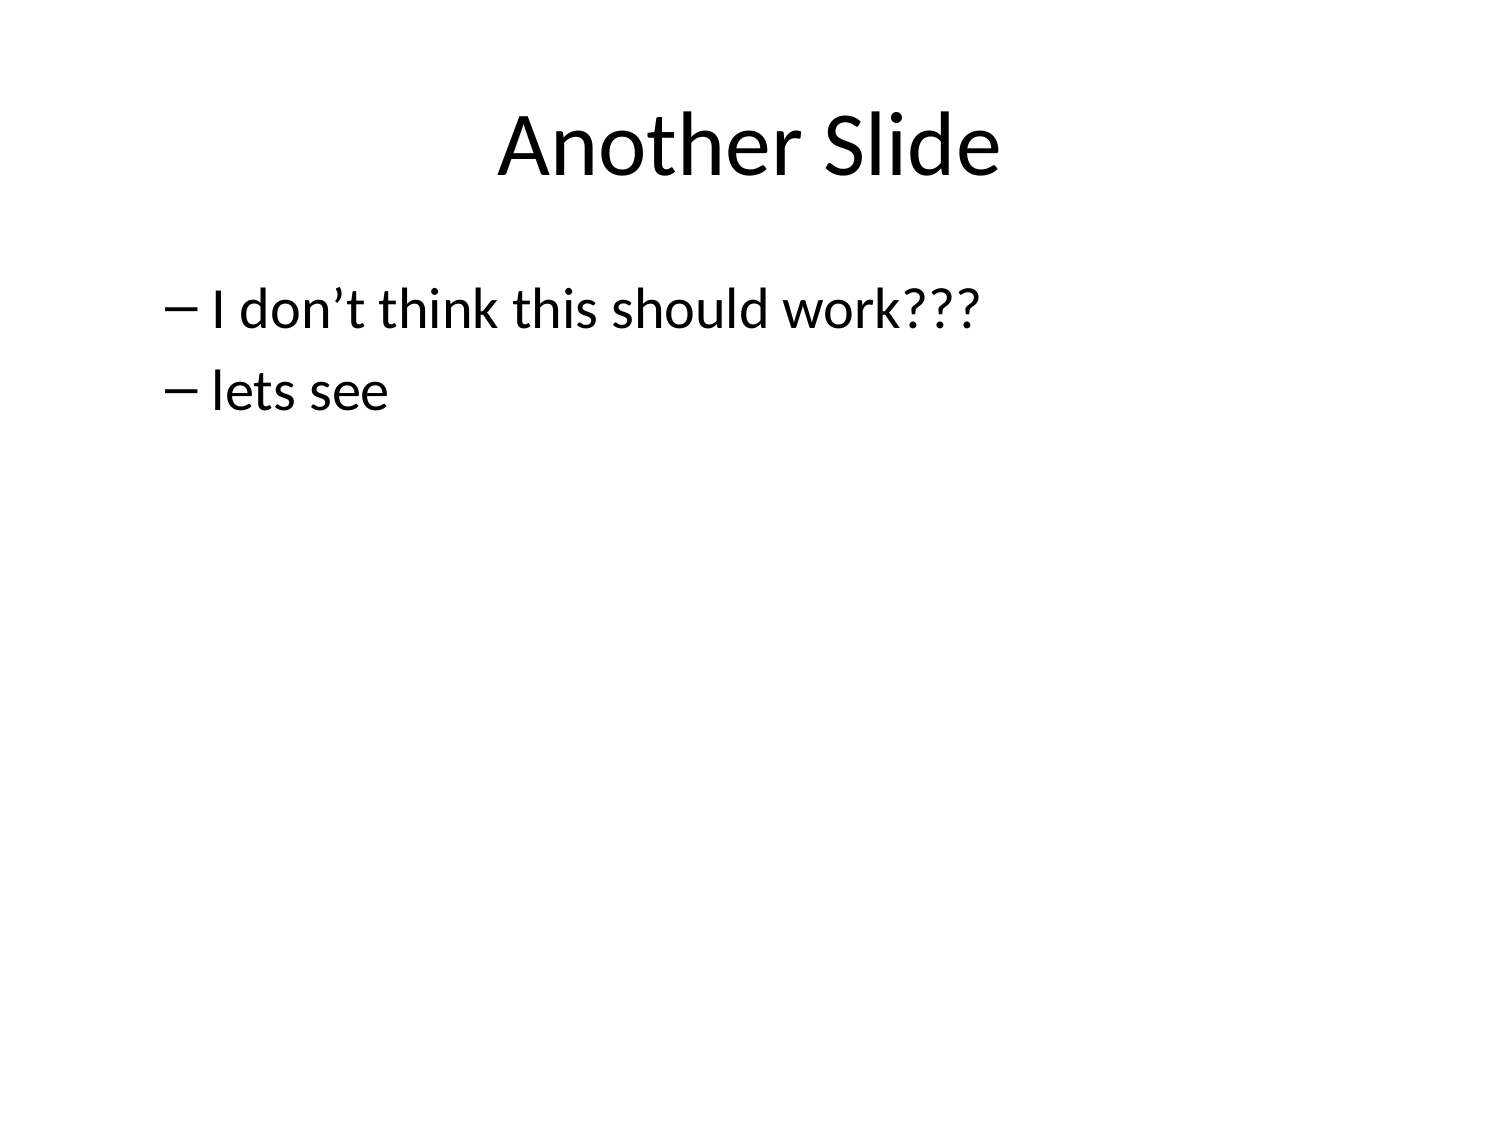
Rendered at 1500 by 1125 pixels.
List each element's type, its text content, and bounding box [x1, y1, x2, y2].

list I don’t think this should work??? lets see [75, 262, 1425, 1005]
title Another Slide [75, 45, 1425, 233]
